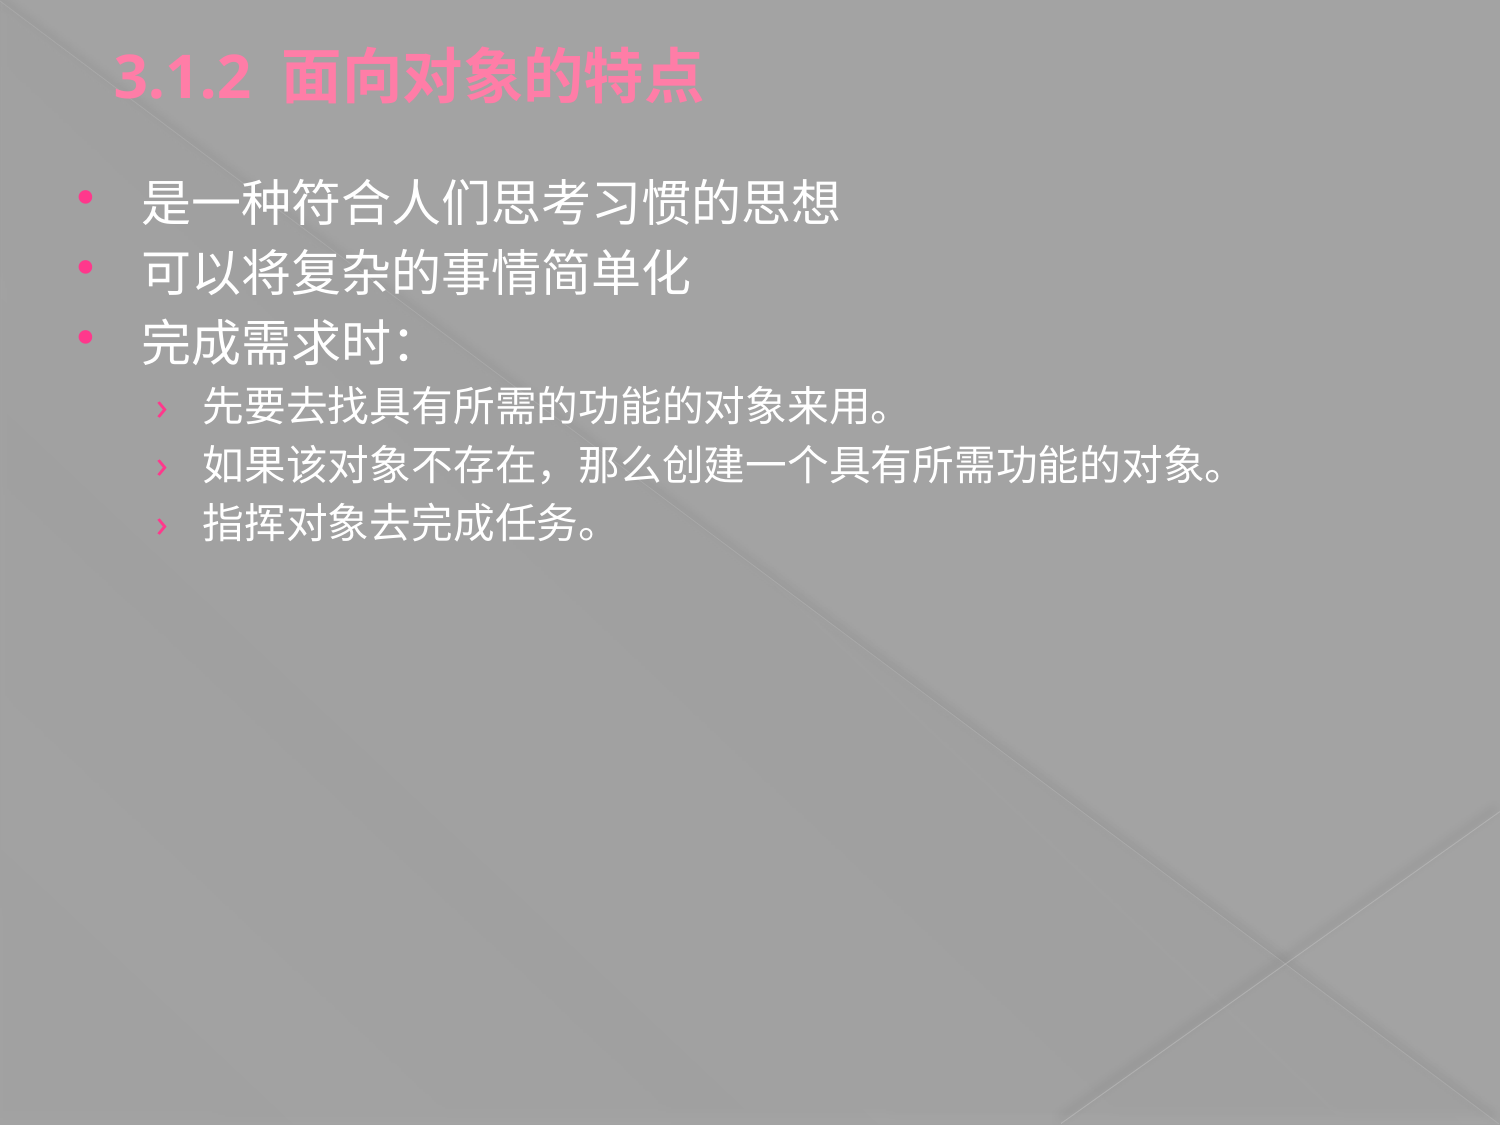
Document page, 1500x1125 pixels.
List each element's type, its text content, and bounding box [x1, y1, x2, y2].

title 3.1.2 面向对象的特点 [19, 23, 1282, 126]
list 是一种符合人们思考习惯的思想 可以将复杂的事情简单化 完成需求时： 先要去找具有所需的功能的对象来用。 如果该对象不存在，那么创建一个具有所需功能的对象。 指挥对象去完成任务。 [52, 164, 1380, 928]
